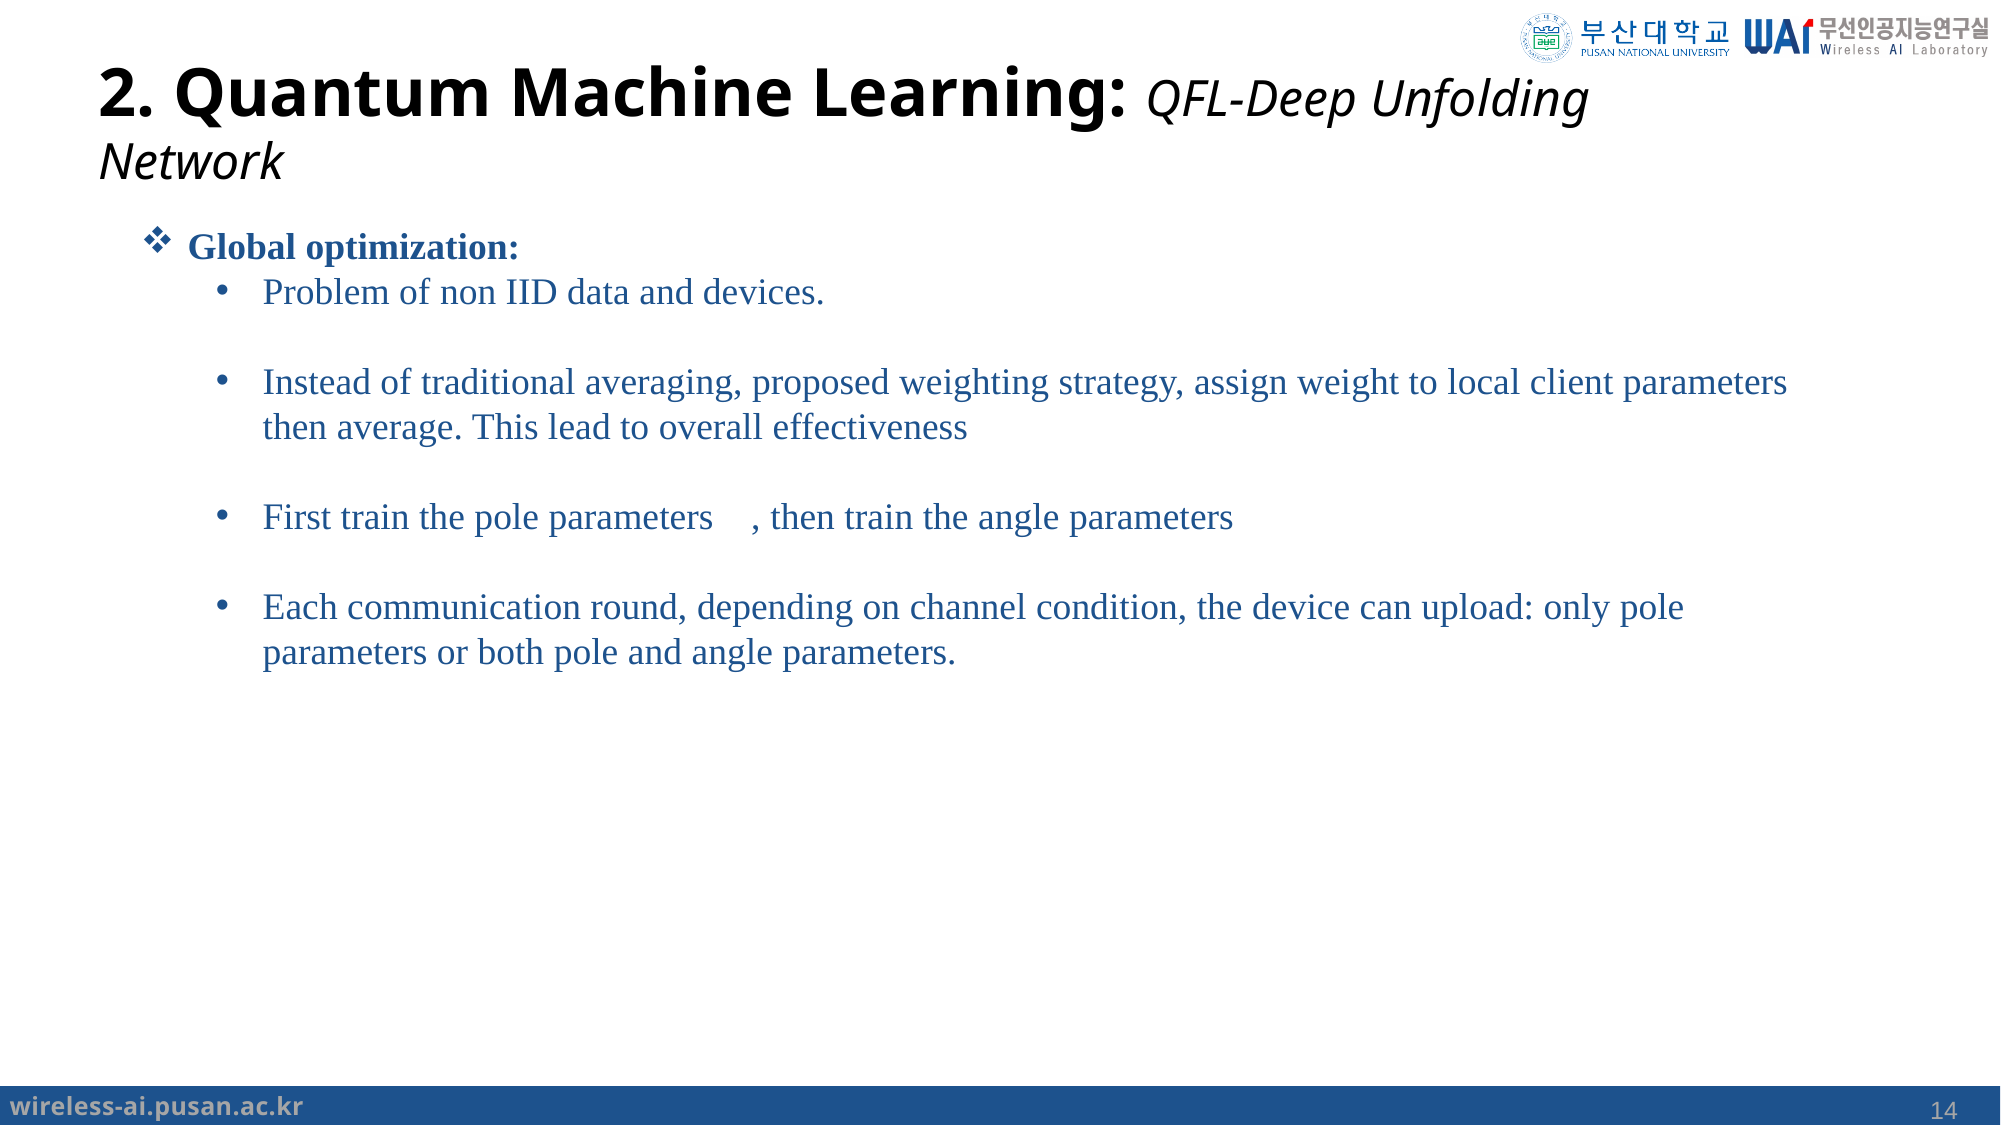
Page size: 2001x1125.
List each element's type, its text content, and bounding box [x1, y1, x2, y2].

title 2. Quantum Machine Learning: QFL-Deep Unfolding Network [83, 105, 1783, 194]
picture [1744, 16, 1989, 58]
slide_number 14 [1884, 1086, 2000, 1125]
text_box Global optimization: Problem of non IID data and devices. Instead of traditional averaging, proposed weighting strategy, assign weight to local client parameters then average. This lead to overall effectiveness First train the pole parameters , then train the angle parameters Each communication round, depending on channel condition, the device can upload: only pole parameters or both pole and angle parameters. [125, 214, 1859, 783]
picture [1518, 12, 1732, 64]
